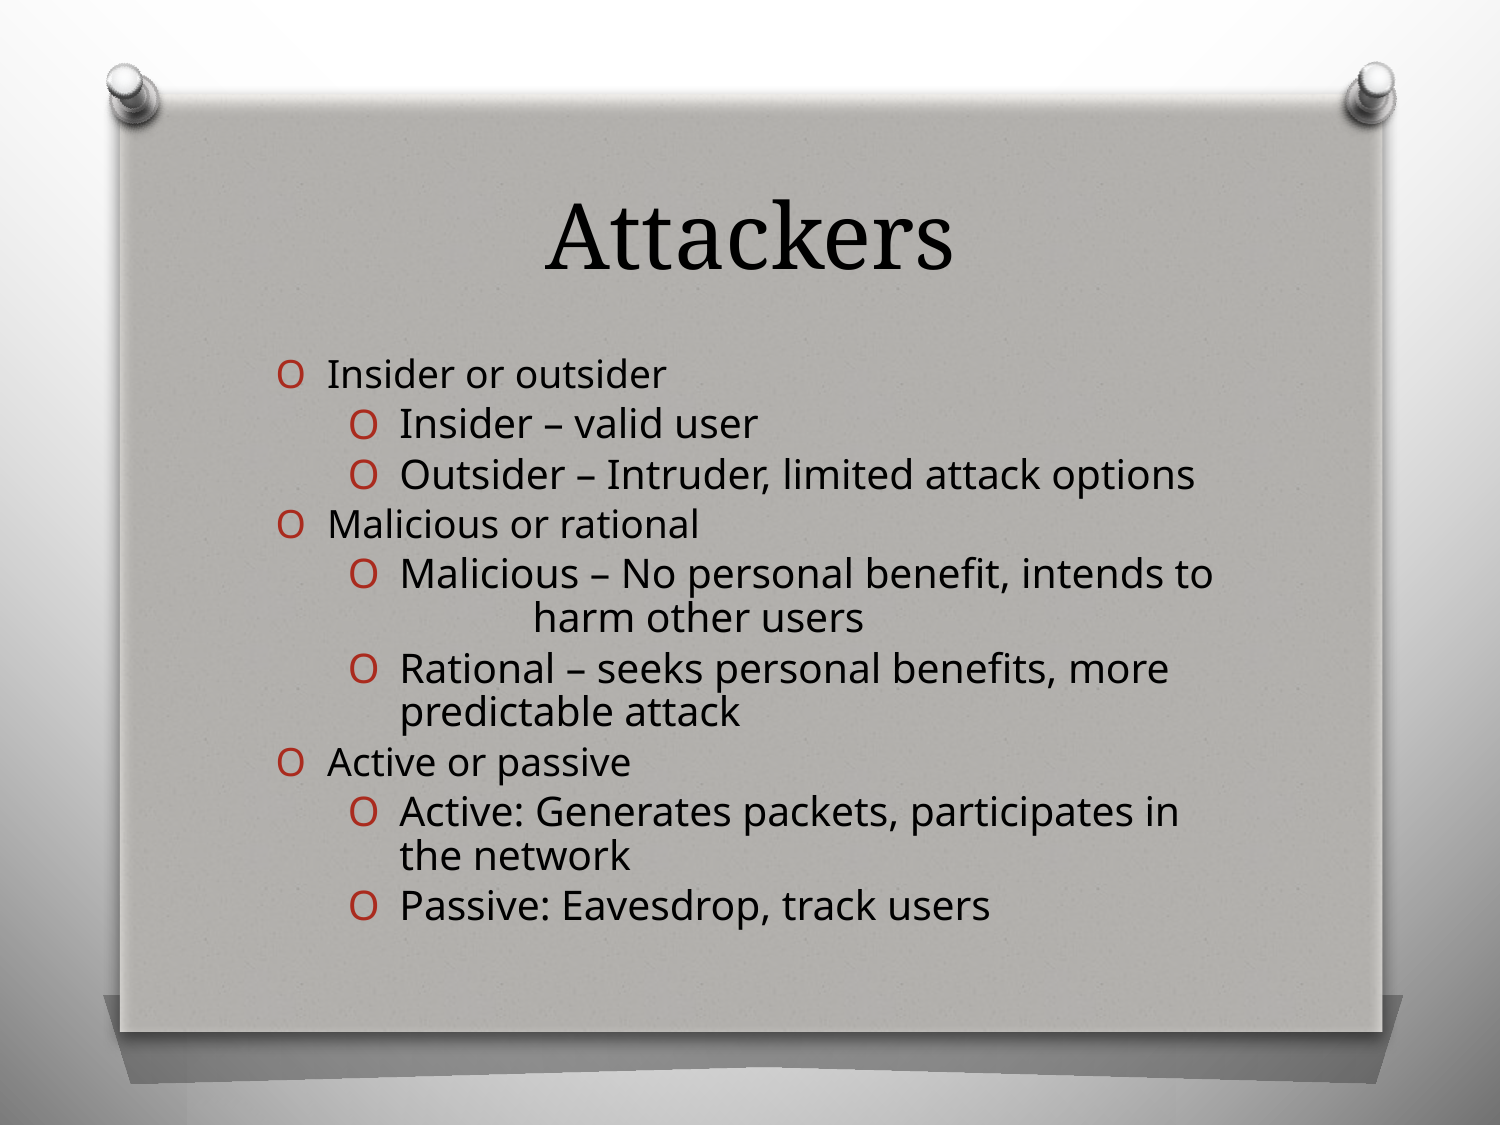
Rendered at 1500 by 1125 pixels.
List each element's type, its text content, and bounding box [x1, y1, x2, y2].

picture [75, 29, 198, 153]
title Attackers [179, 134, 1323, 332]
picture [1317, 35, 1439, 156]
list Insider or outsider Insider – valid user Outsider – Intruder, limited attack options Malicious or rational Malicious – No personal benefit, intends to harm other users Rational – seeks personal benefits, more predictable attack Active or passive Active: Generates packets, participates in the network Passive: Eavesdrop, track users [240, 347, 1257, 939]
